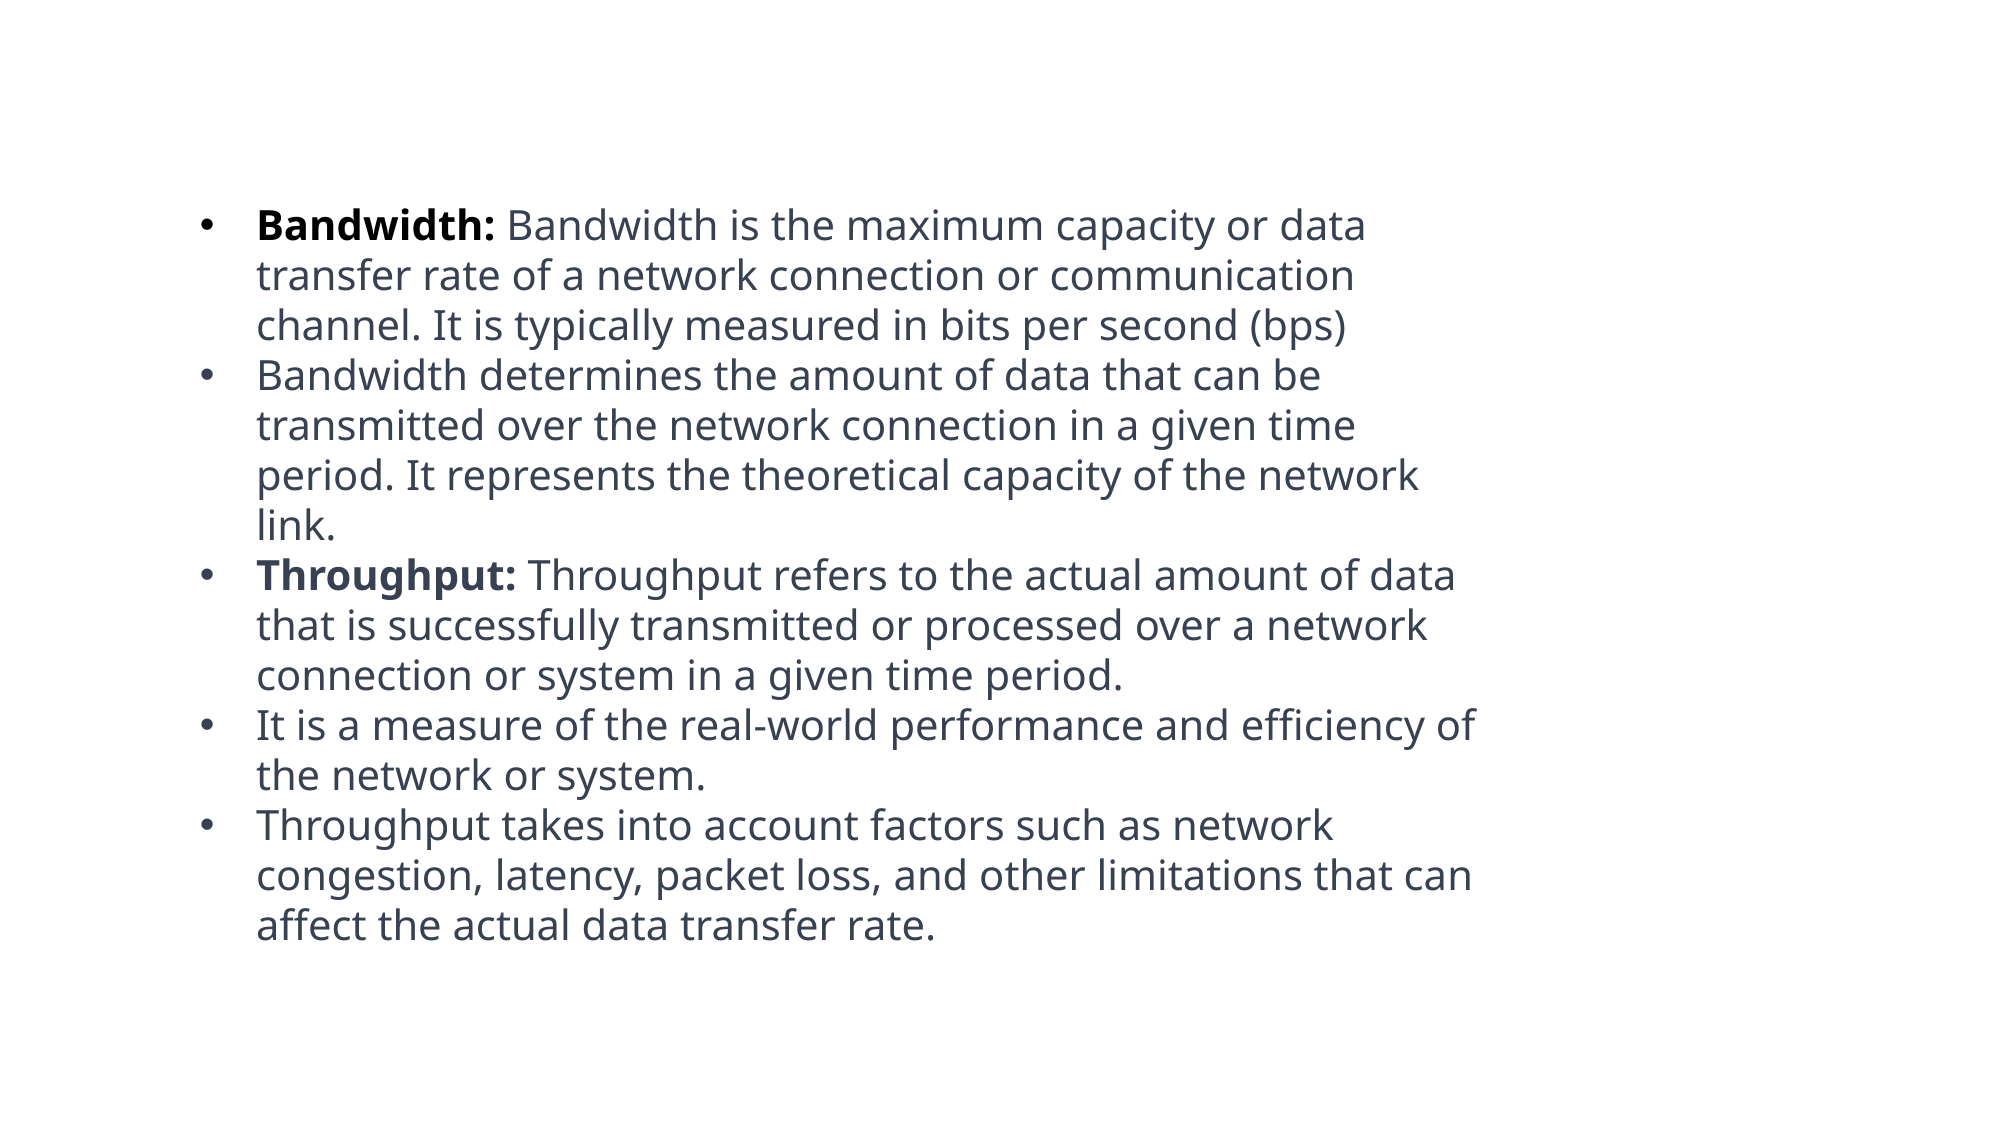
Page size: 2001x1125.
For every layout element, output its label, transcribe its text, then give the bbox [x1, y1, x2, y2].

text_box Bandwidth: Bandwidth is the maximum capacity or data transfer rate of a network connection or communication channel. It is typically measured in bits per second (bps) Bandwidth determines the amount of data that can be transmitted over the network connection in a given time period. It represents the theoretical capacity of the network link. Throughput: Throughput refers to the actual amount of data that is successfully transmitted or processed over a network connection or system in a given time period. It is a measure of the real-world performance and efficiency of the network or system. Throughput takes into account factors such as network congestion, latency, packet loss, and other limitations that can affect the actual data transfer rate. [184, 191, 1501, 957]
